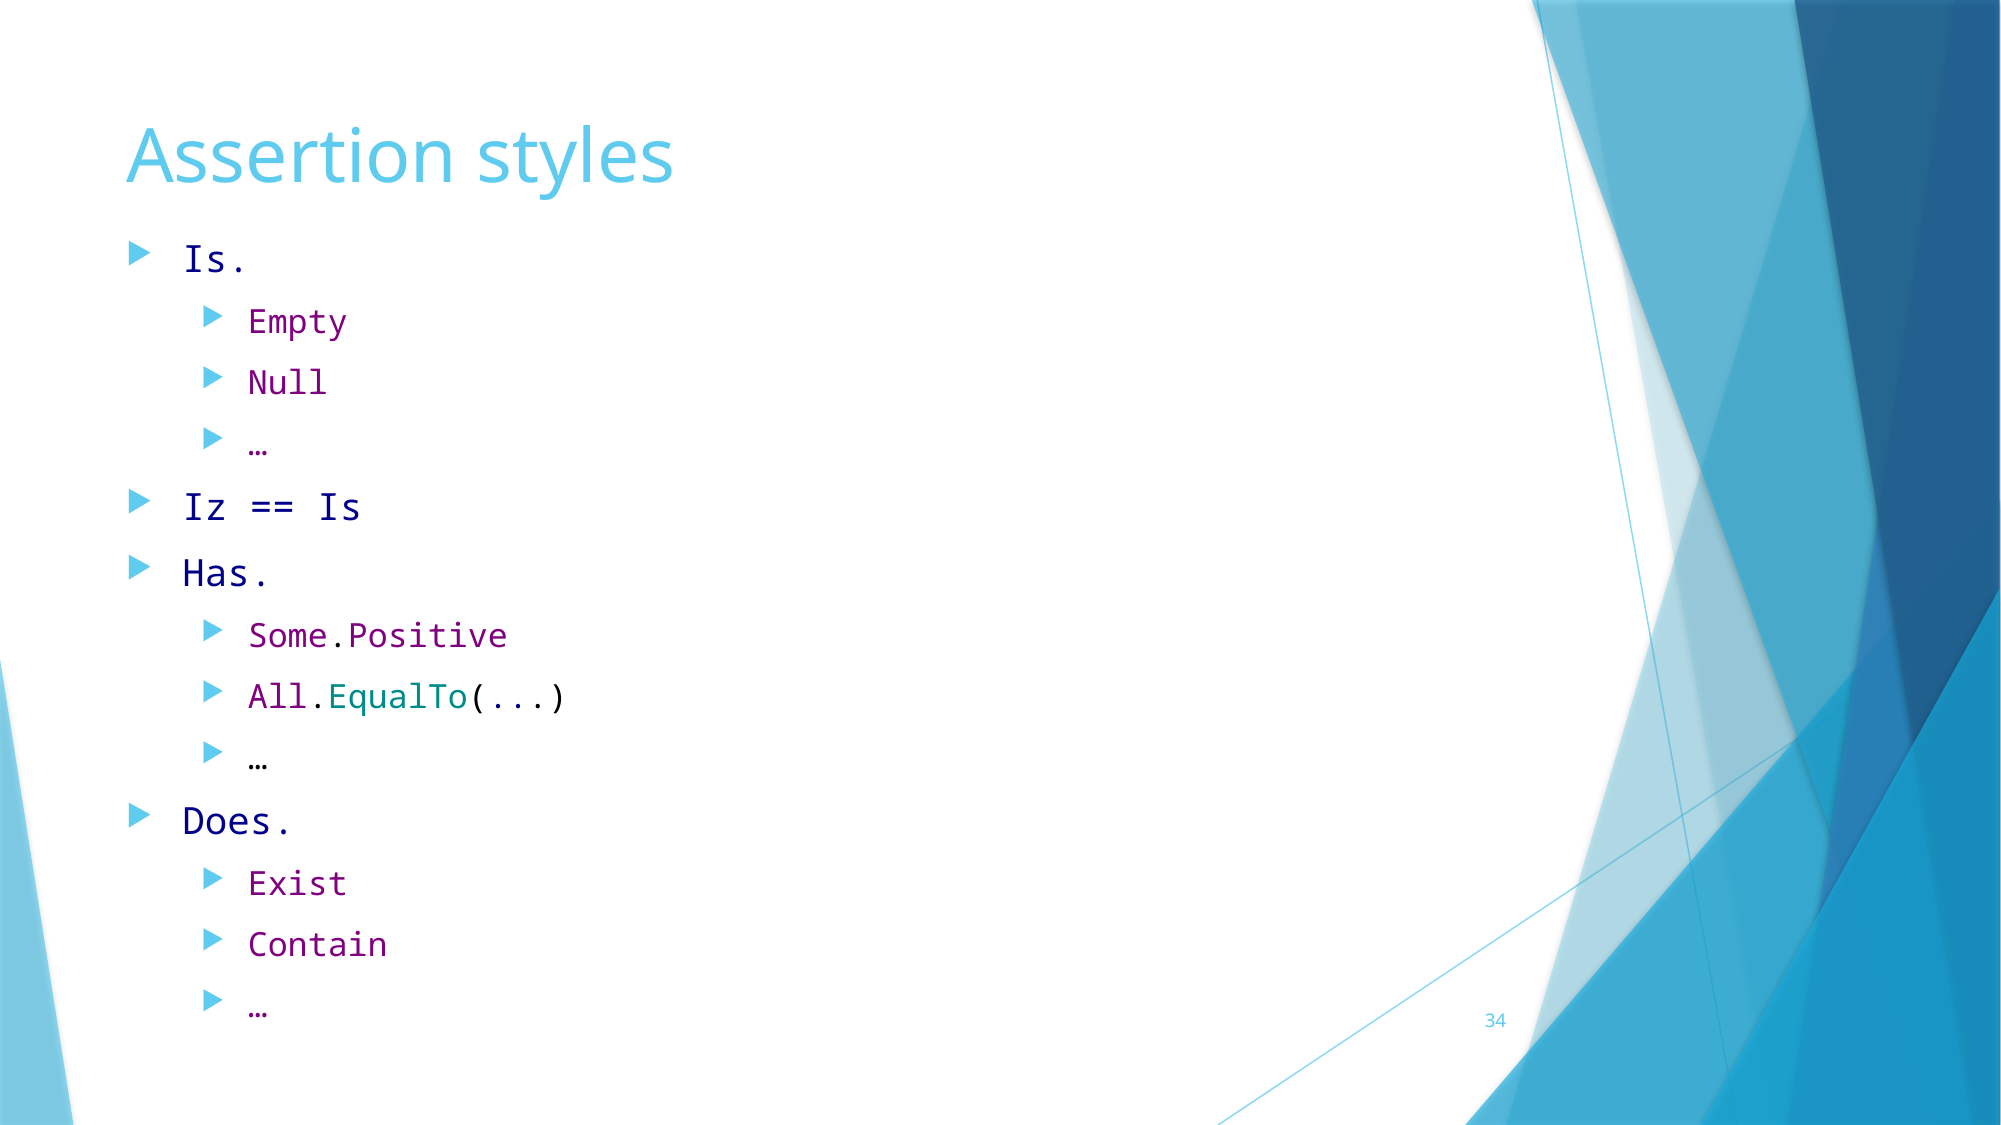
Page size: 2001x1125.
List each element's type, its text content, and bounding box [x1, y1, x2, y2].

slide_number 34 [1409, 991, 1522, 1051]
title Assertion styles [111, 99, 1522, 211]
list Is. Empty Null … Iz == Is Has. Some.Positive All.EqualTo(...) … Does. Exist Contain … [111, 227, 1722, 1065]
